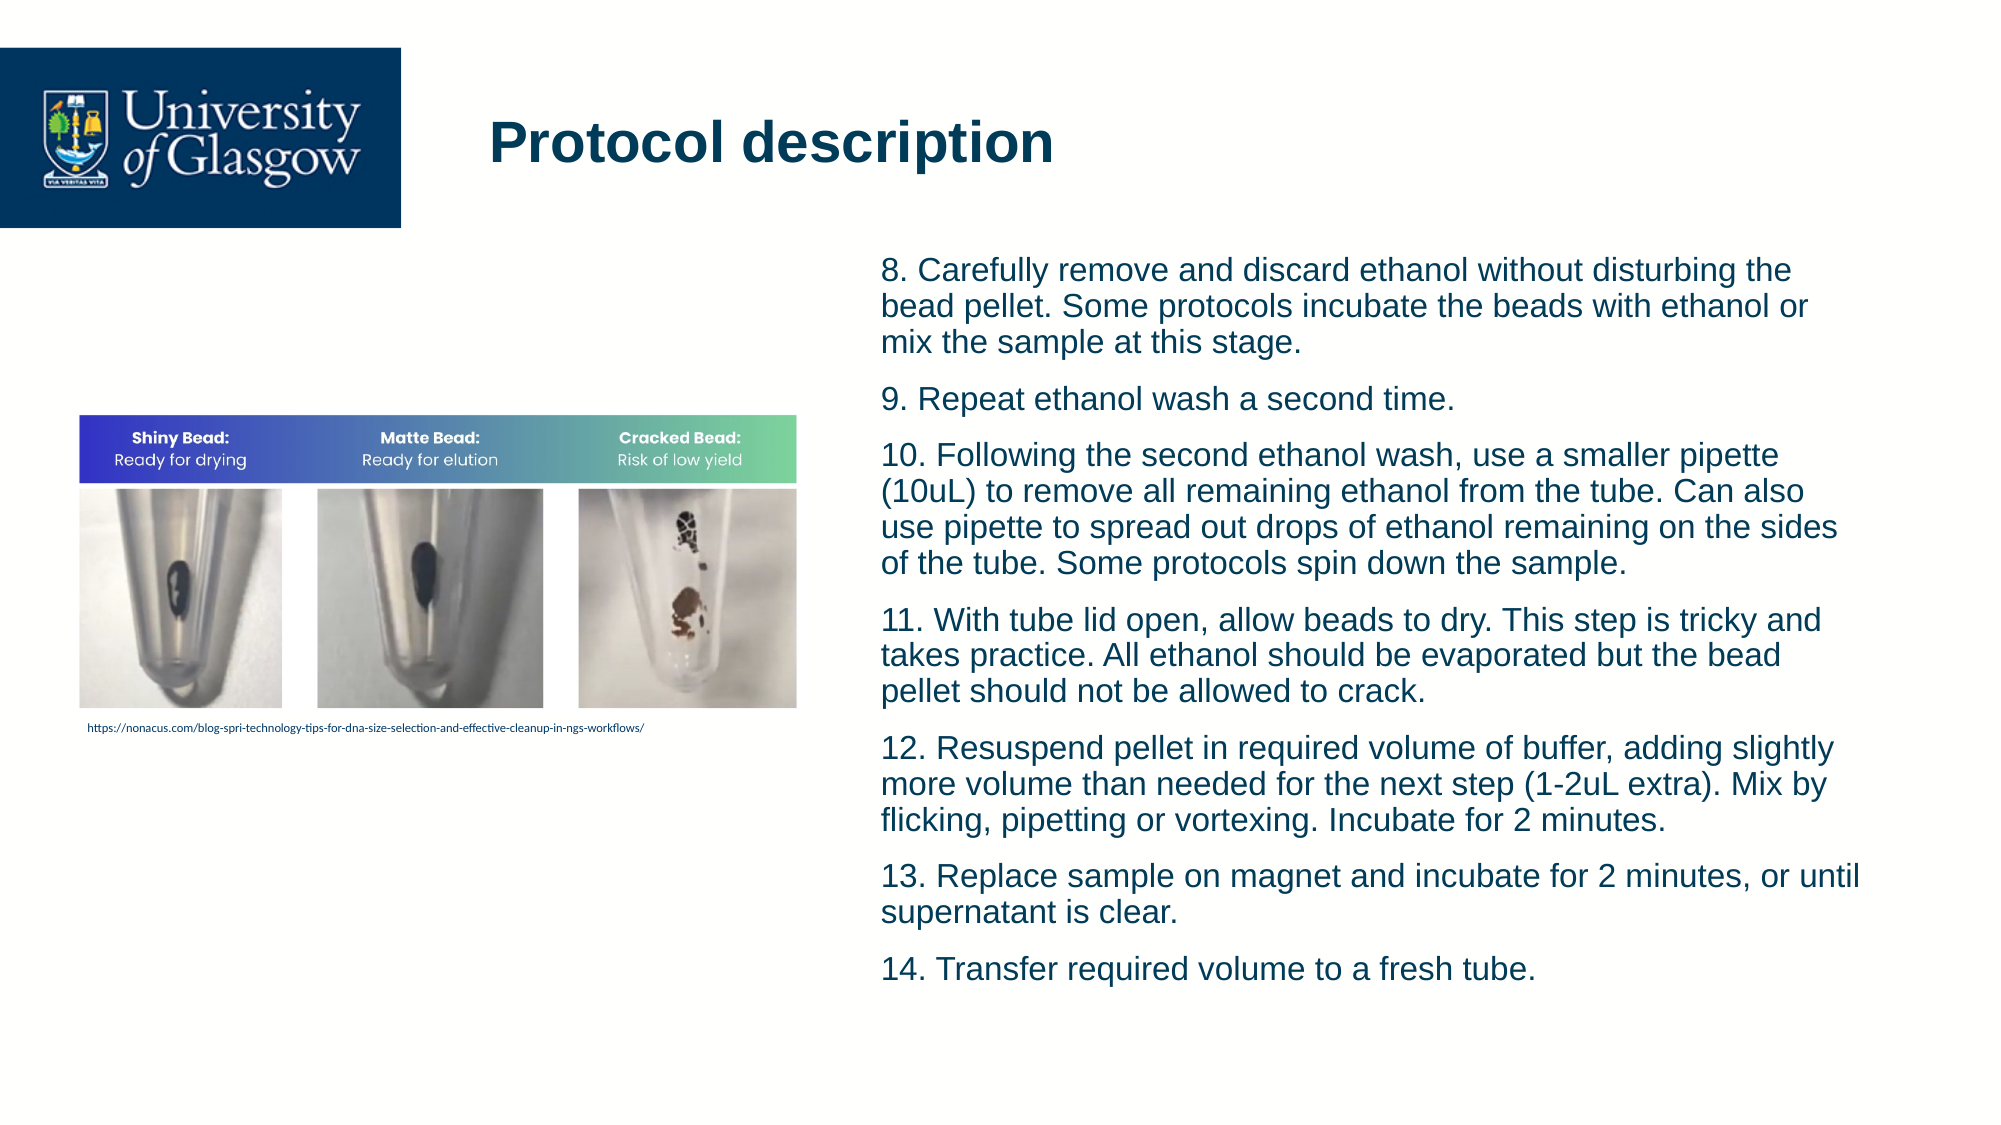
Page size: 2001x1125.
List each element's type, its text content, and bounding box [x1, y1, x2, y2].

list 8. Carefully remove and discard ethanol without disturbing the bead pellet. Some protocols incubate the beads with ethanol or mix the sample at this stage. 9. Repeat ethanol wash a second time. 10. Following the second ethanol wash, use a smaller pipette (10uL) to remove all remaining ethanol from the tube. Can also use pipette to spread out drops of ethanol remaining on the sides of the tube. Some protocols spin down the sample. 11. With tube lid open, allow beads to dry. This step is tricky and takes practice. All ethanol should be evaporated but the bead pellet should not be allowed to crack. 12. Resuspend pellet in required volume of buffer, adding slightly more volume than needed for the next step (1-2uL extra). Mix by flicking, pipetting or vortexing. Incubate for 2 minutes. 13. Replace sample on magnet and incubate for 2 minutes, or until supernatant is clear. 14. Transfer required volume to a fresh tube. [865, 245, 1879, 1046]
title Protocol description [474, 104, 1135, 220]
text_box https://nonacus.com/blog-spri-technology-tips-for-dna-size-selection-and-effective-cleanup-in-ngs-workflows/ [72, 712, 866, 743]
picture [0, 0, 2000, 1125]
